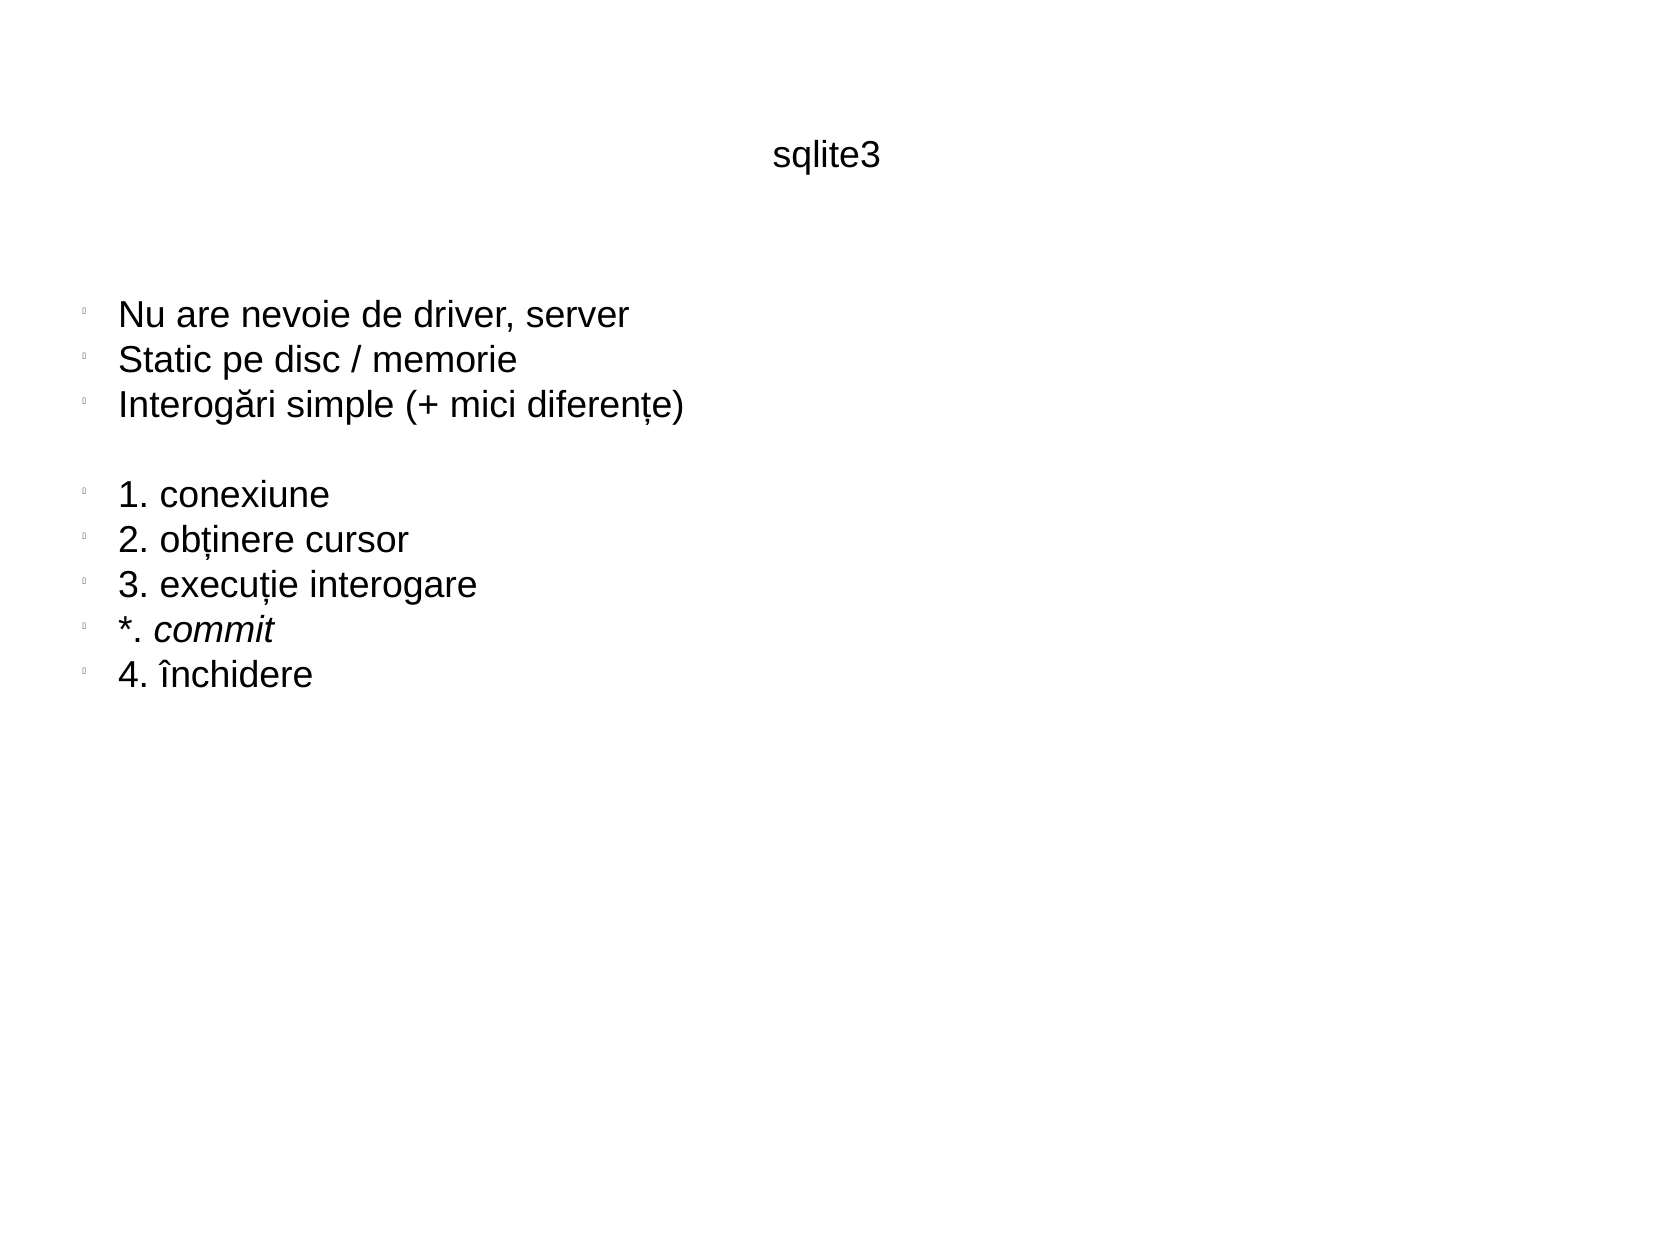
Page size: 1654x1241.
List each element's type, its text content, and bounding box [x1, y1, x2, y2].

text_box sqlite3 [82, 49, 1571, 257]
text_box Nu are nevoie de driver, server Static pe disc / memorie Interogări simple (+ mici diferențe) 1. conexiune 2. obținere cursor 3. execuție interogare *. commit 4. închidere [82, 290, 1571, 1125]
